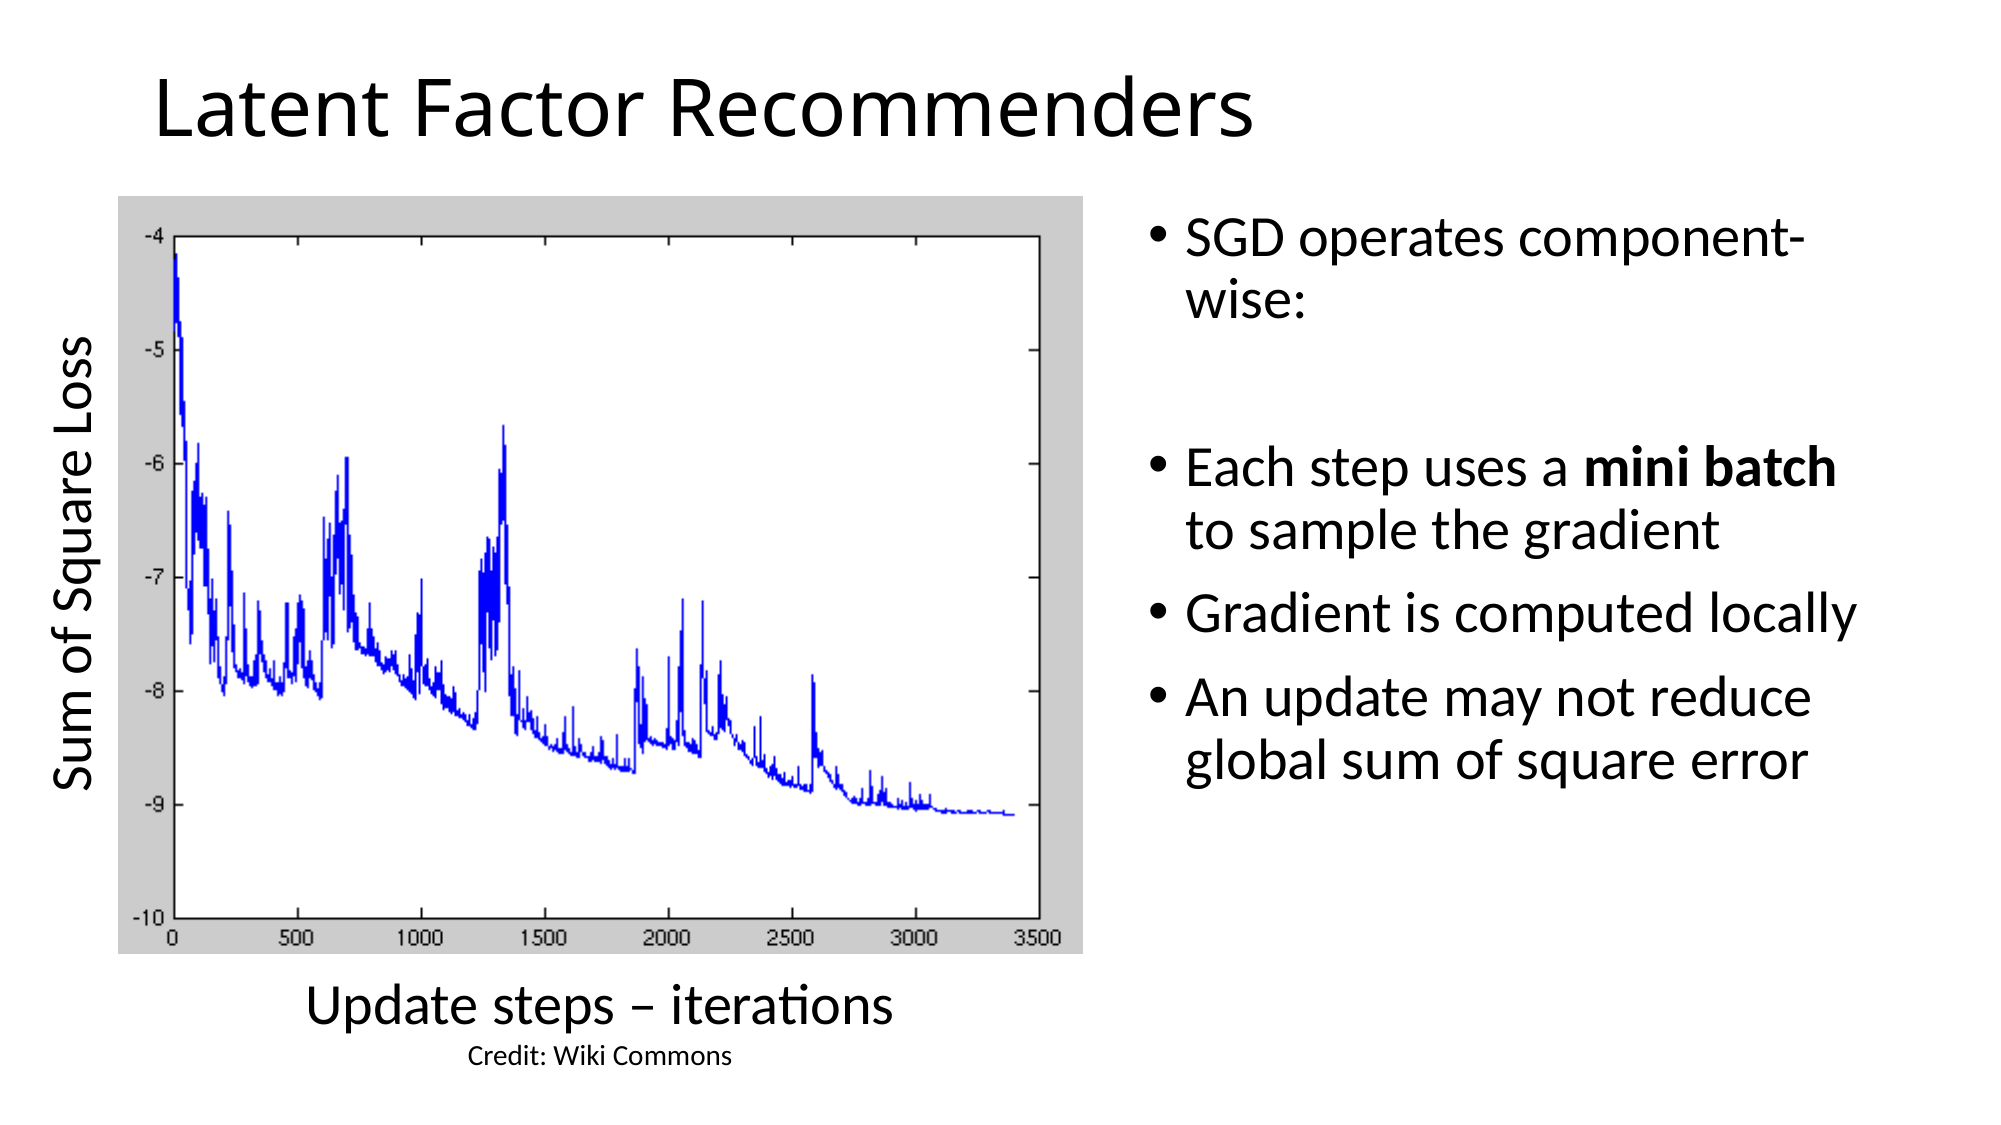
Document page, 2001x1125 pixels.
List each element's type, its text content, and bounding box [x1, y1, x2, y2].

picture [118, 196, 1083, 954]
text_box Update steps – iterations Credit: Wiki Commons [162, 958, 1038, 1079]
title Latent Factor Recommenders [137, 59, 1863, 162]
text_box Sum of Square Loss [25, 197, 111, 930]
